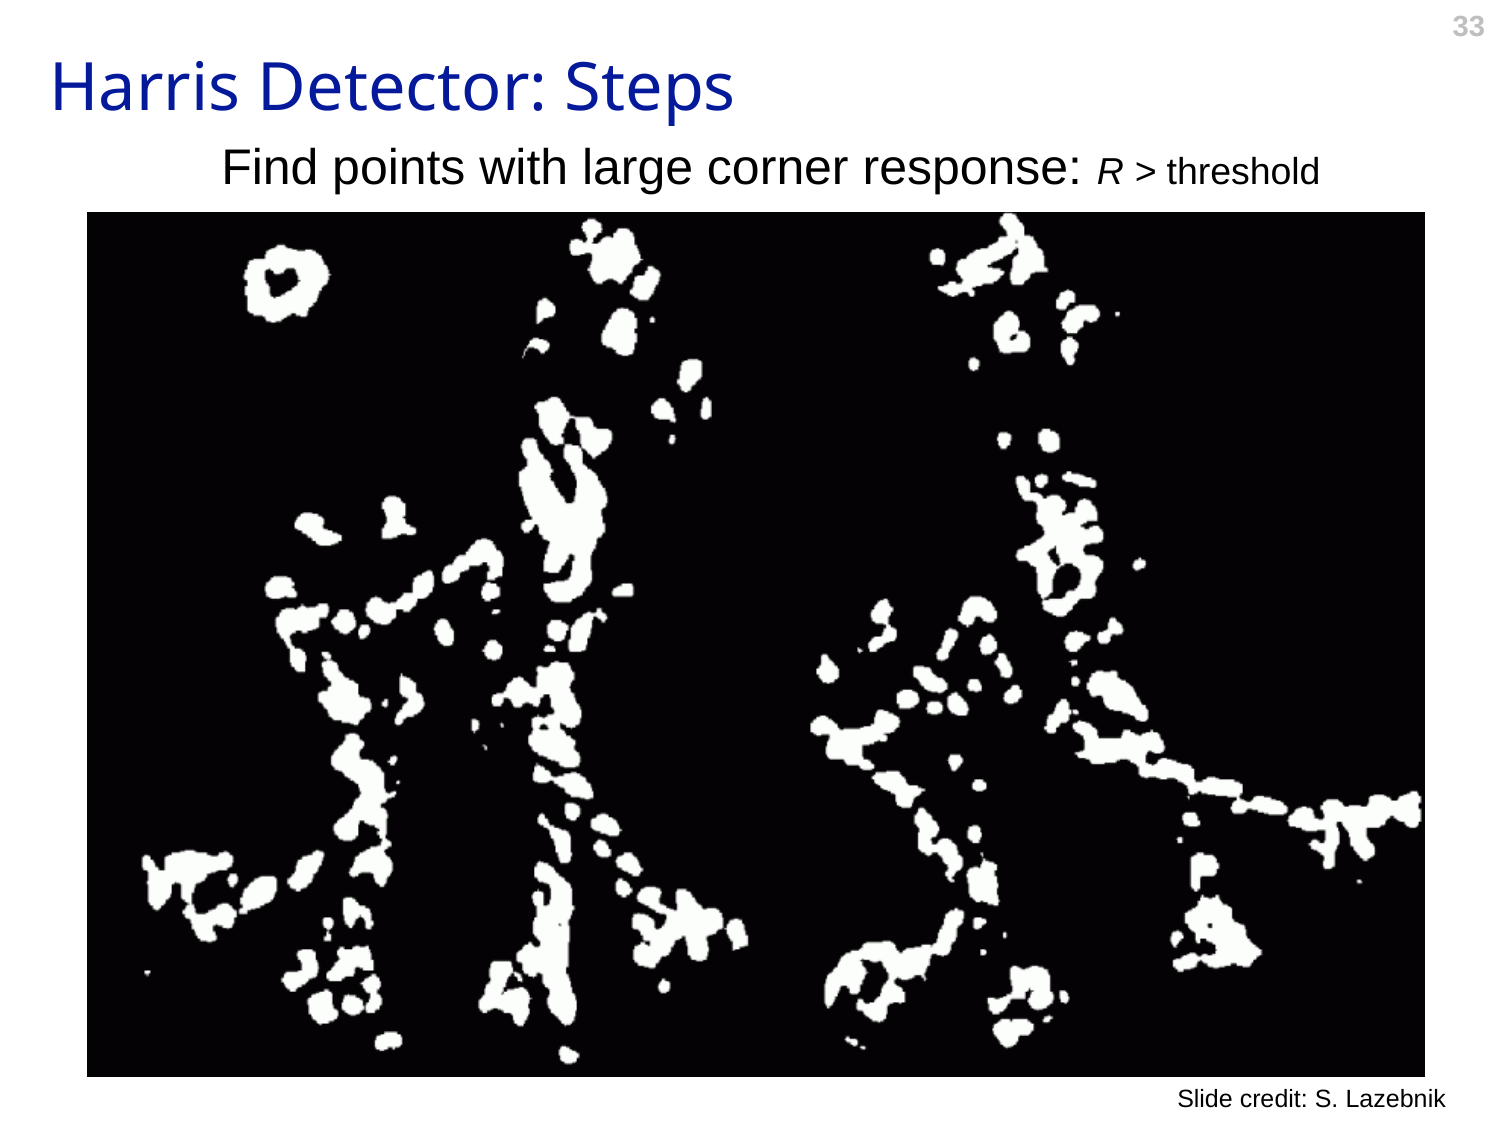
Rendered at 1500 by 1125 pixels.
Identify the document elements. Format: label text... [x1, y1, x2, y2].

text_box Slide credit: S. Lazebnik [1162, 1074, 1500, 1120]
picture [87, 212, 1426, 1077]
title Harris Detector: Steps [34, 27, 1466, 141]
text_box Find points with large corner response: R > threshold [206, 127, 1336, 202]
